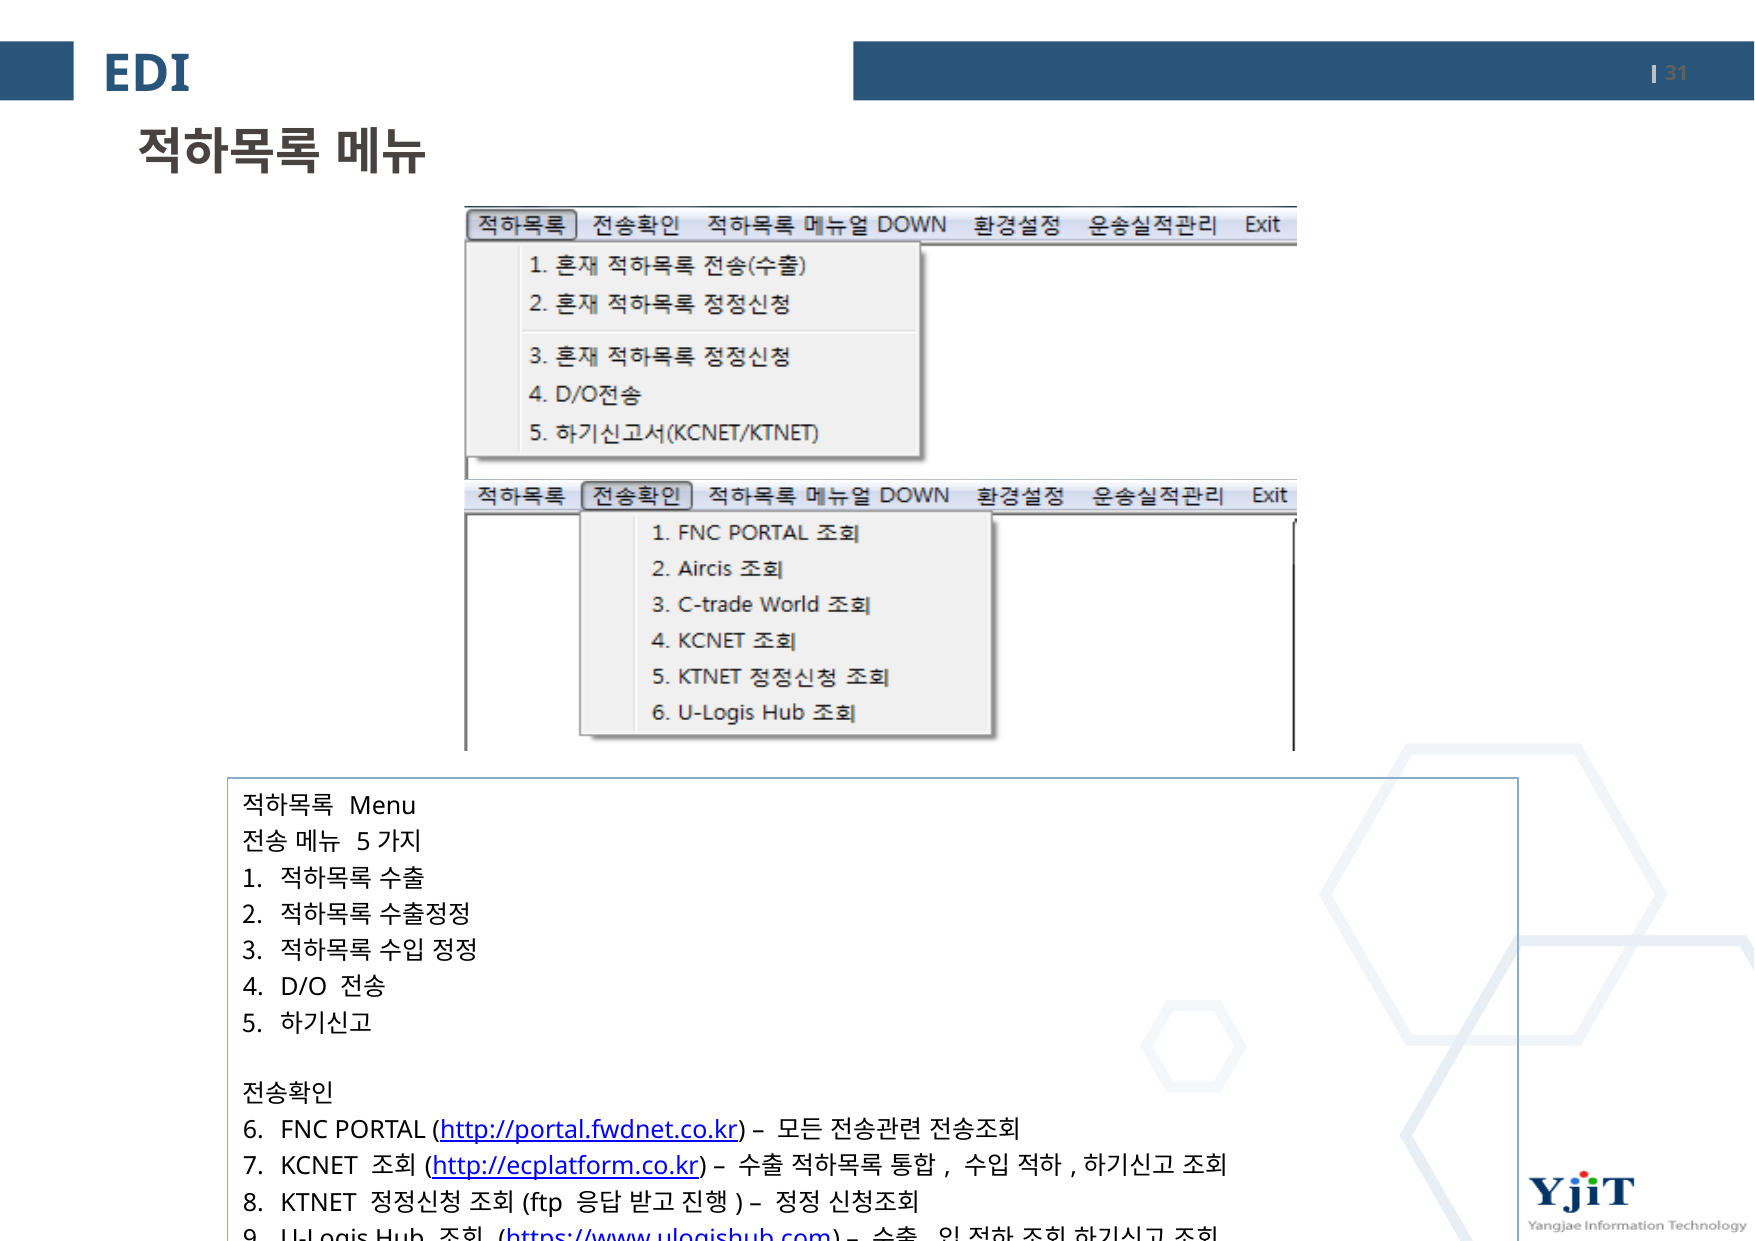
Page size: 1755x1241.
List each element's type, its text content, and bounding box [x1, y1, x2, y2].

picture [0, 0, 1755, 1241]
table_header 적하목록 Menu 전송 메뉴 5가지 적하목록 수출 적하목록 수출정정 적하목록 수입 정정 D/O 전송 하기신고 전송확인 FNC PORTAL (http://portal.fwdnet.co.kr) – 모든 전송관련 전송조회 KCNET 조회(http://ecplatform.co.kr) – 수출 적하목록 통합, 수입 적하,하기신고 조회 KTNET 정정신청 조회(ftp 응답 받고 진행) – 정정 신청조회 U-Logis Hub 조회 (https://www.ulogishub.com) – 수출,입 적하 조회 하기신고 조회 관세청 응답서(http://logis.klnet.co.kr/cyberdesk/cusres/cusres_form.asp) –KLNET 업체 정정 조회 [228, 779, 1517, 1241]
list EDI [85, 30, 842, 114]
text_box 적하목록 메뉴 [122, 112, 582, 187]
slide_number 31 [1647, 46, 1731, 101]
